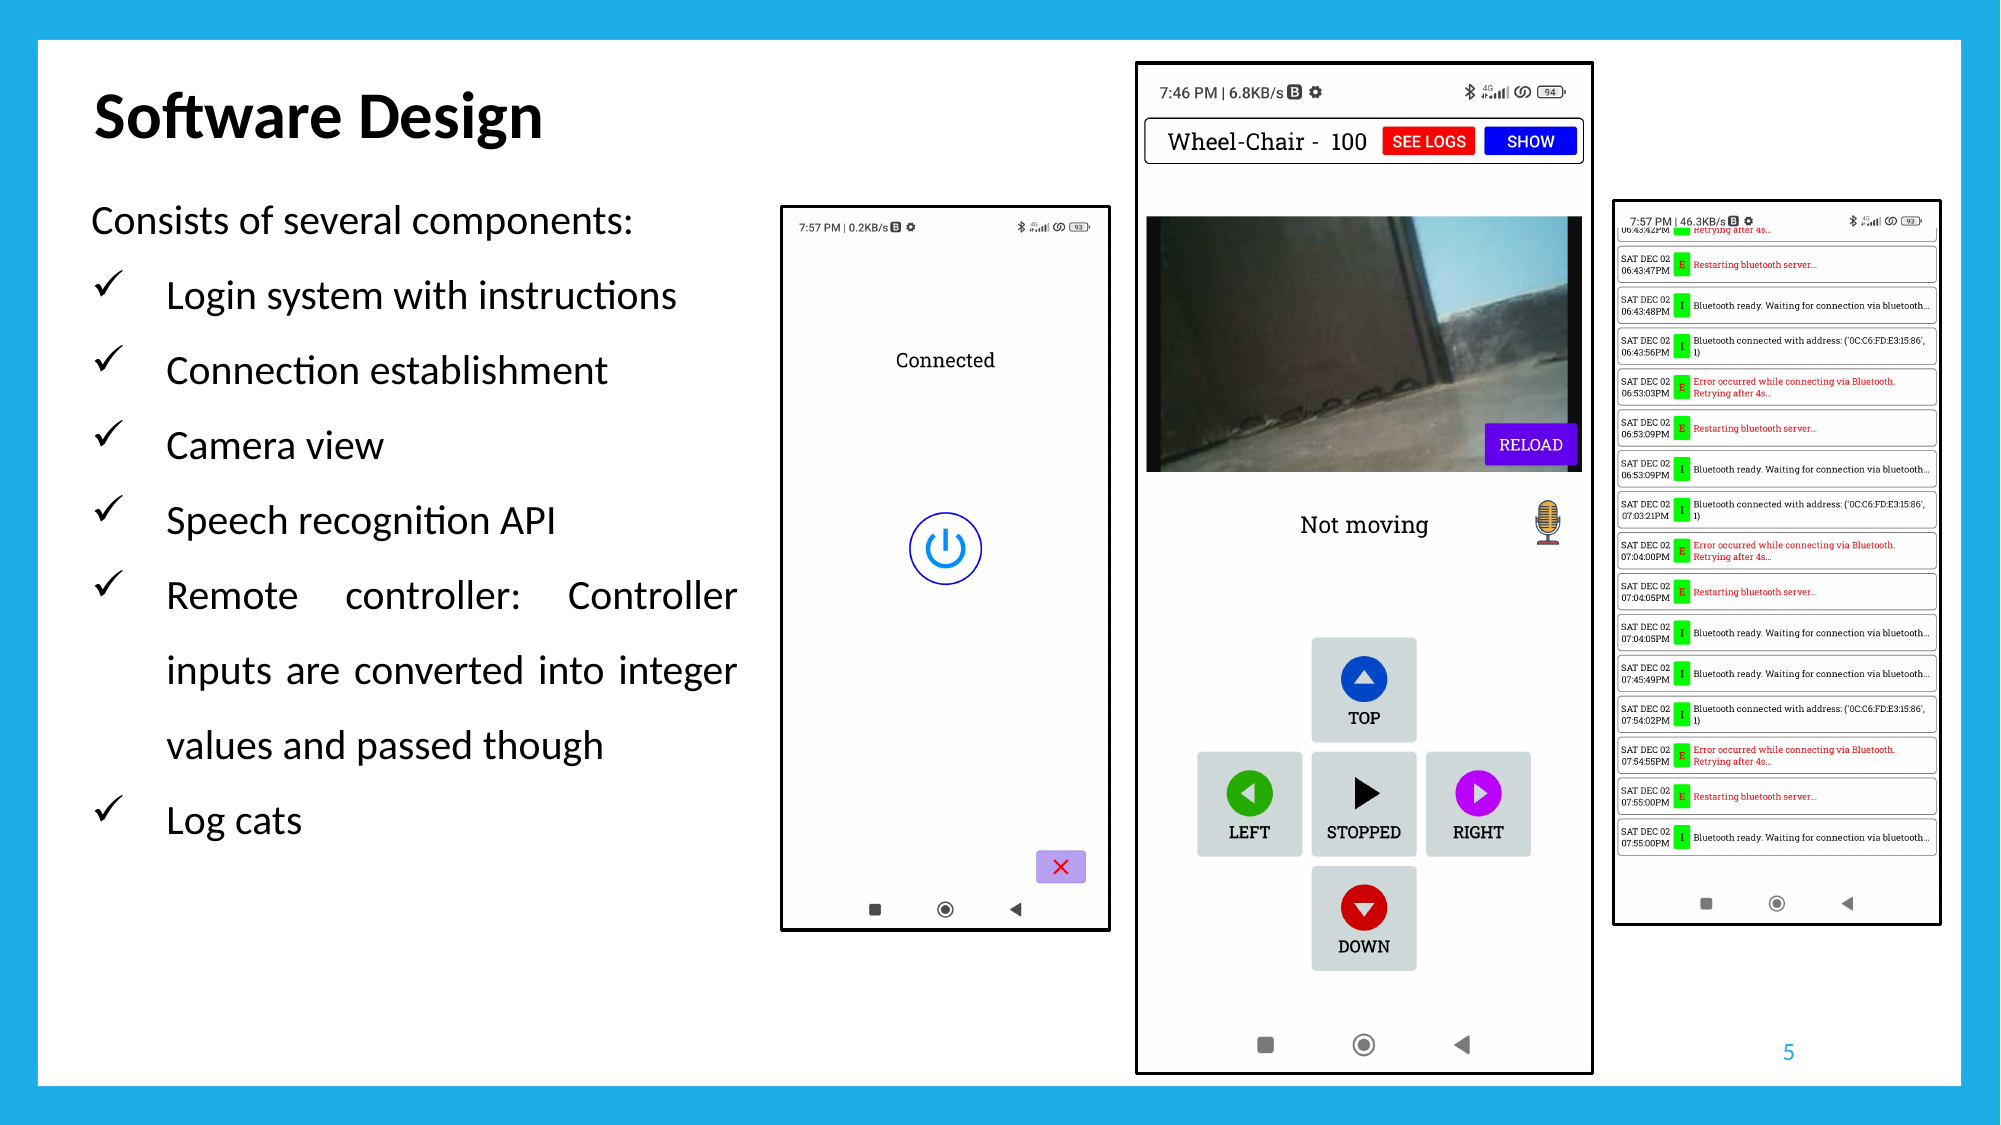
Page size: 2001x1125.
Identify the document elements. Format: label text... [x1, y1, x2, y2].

picture [1137, 64, 1592, 1072]
picture [1614, 201, 1940, 924]
picture [782, 207, 1108, 929]
text_box Software Design [79, 64, 560, 160]
text_box Consists of several components: Login system with instructions Connection establishment Camera view Speech recognition API Remote controller: Controller inputs are converted into integer values and passed though Log cats [76, 160, 753, 851]
slide_number 5 [1530, 1020, 1811, 1081]
